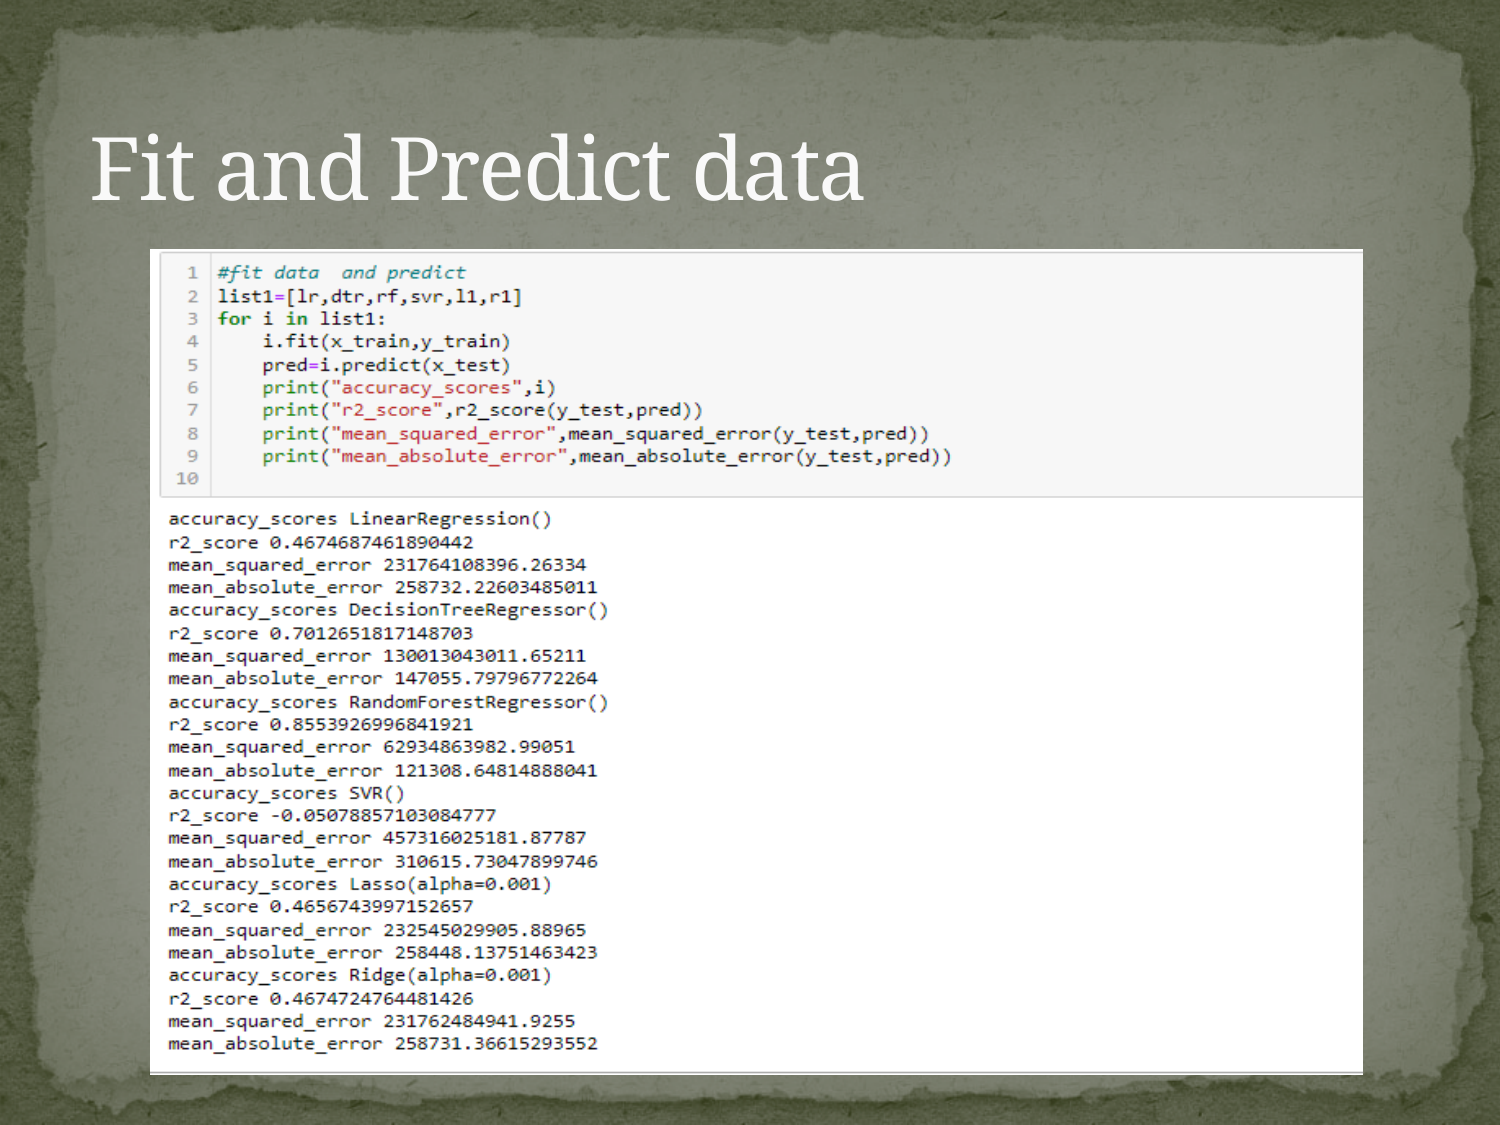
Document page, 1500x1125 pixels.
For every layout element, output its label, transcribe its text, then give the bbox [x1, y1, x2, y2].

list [152, 252, 1361, 1073]
title Fit and Predict data [74, 24, 1425, 225]
